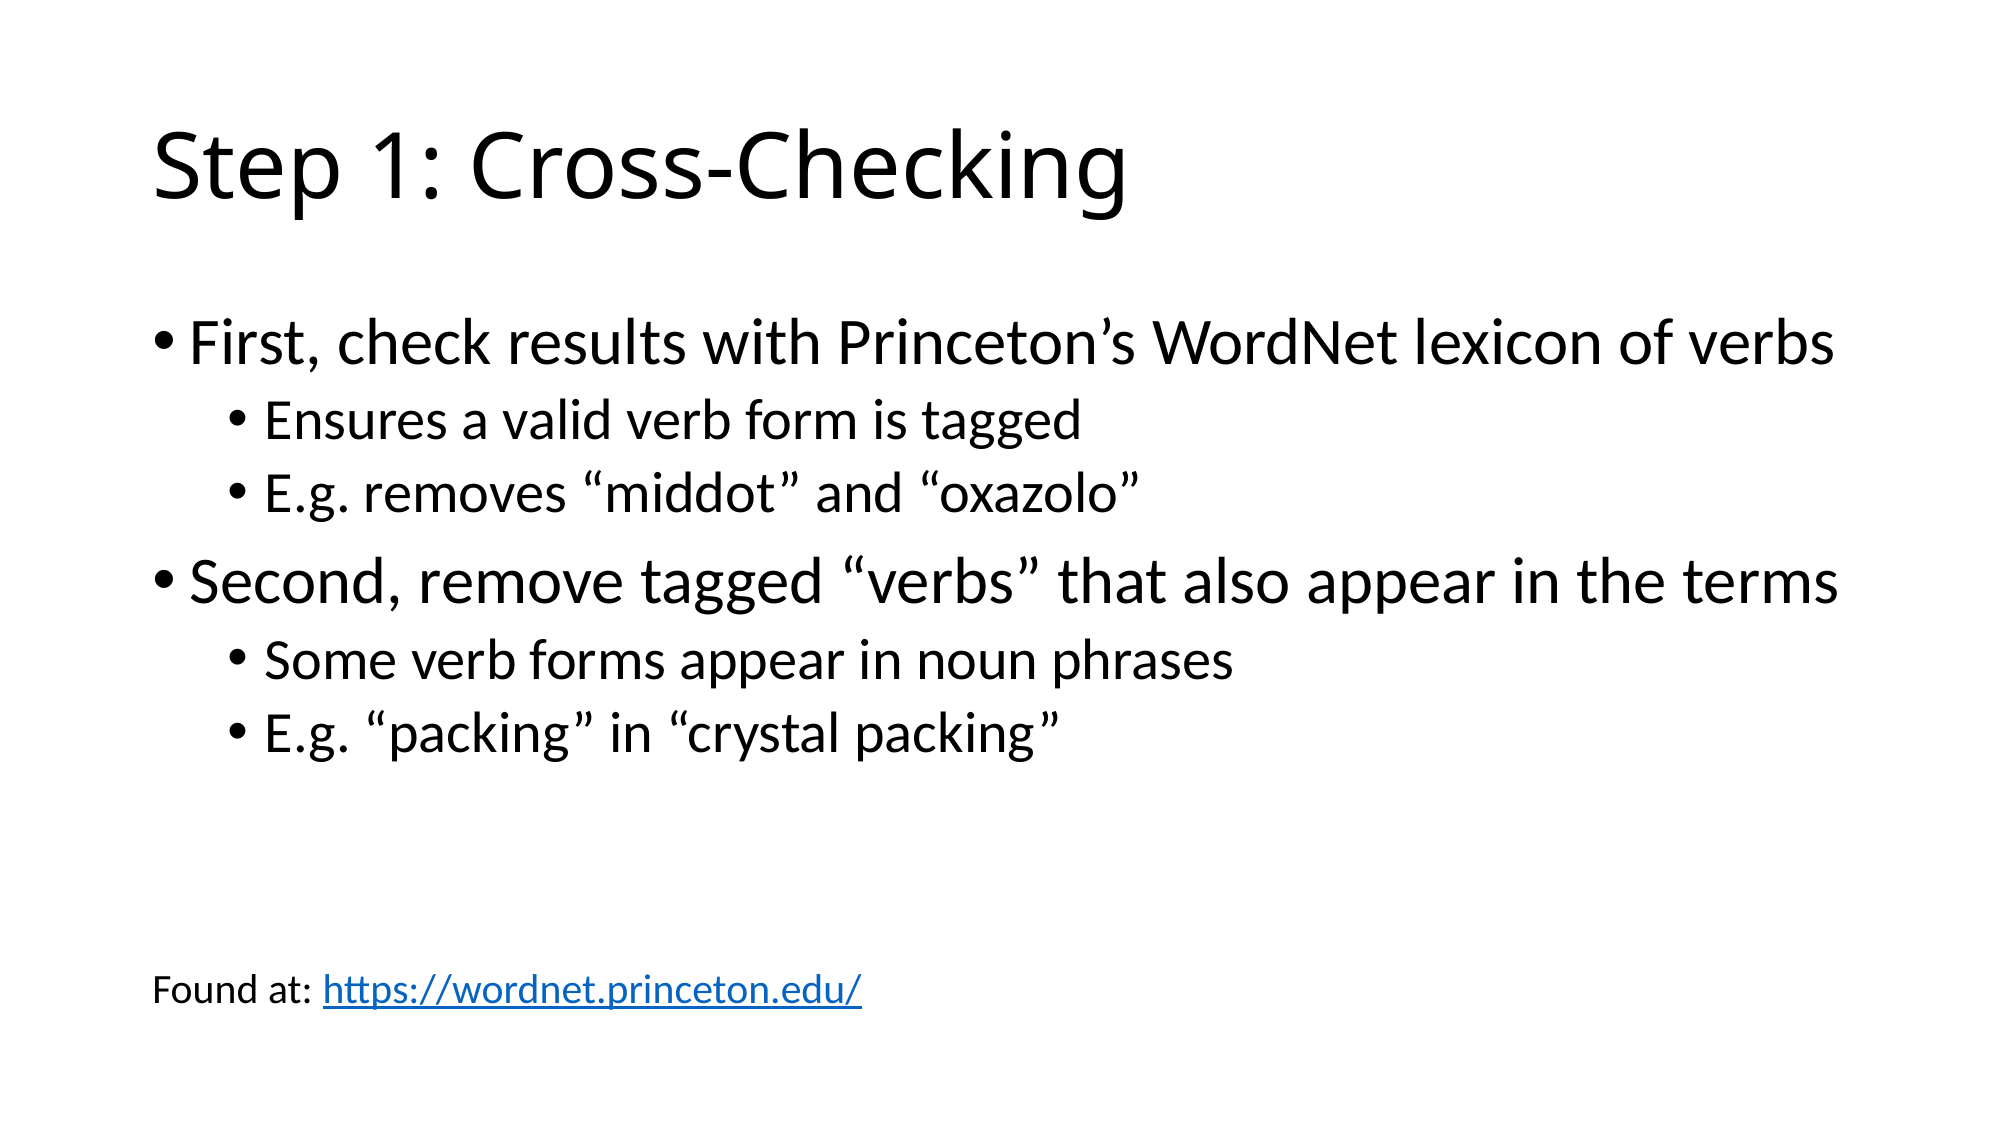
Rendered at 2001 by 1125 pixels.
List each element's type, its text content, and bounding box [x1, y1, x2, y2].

list First, check results with Princeton’s WordNet lexicon of verbs Ensures a valid verb form is tagged E.g. removes “middot” and “oxazolo” Second, remove tagged “verbs” that also appear in the terms Some verb forms appear in noun phrases E.g. “packing” in “crystal packing” [137, 299, 1863, 1014]
text_box Found at: https://wordnet.princeton.edu/ [137, 953, 1675, 1019]
title Step 1: Cross-Checking [137, 59, 1863, 278]
